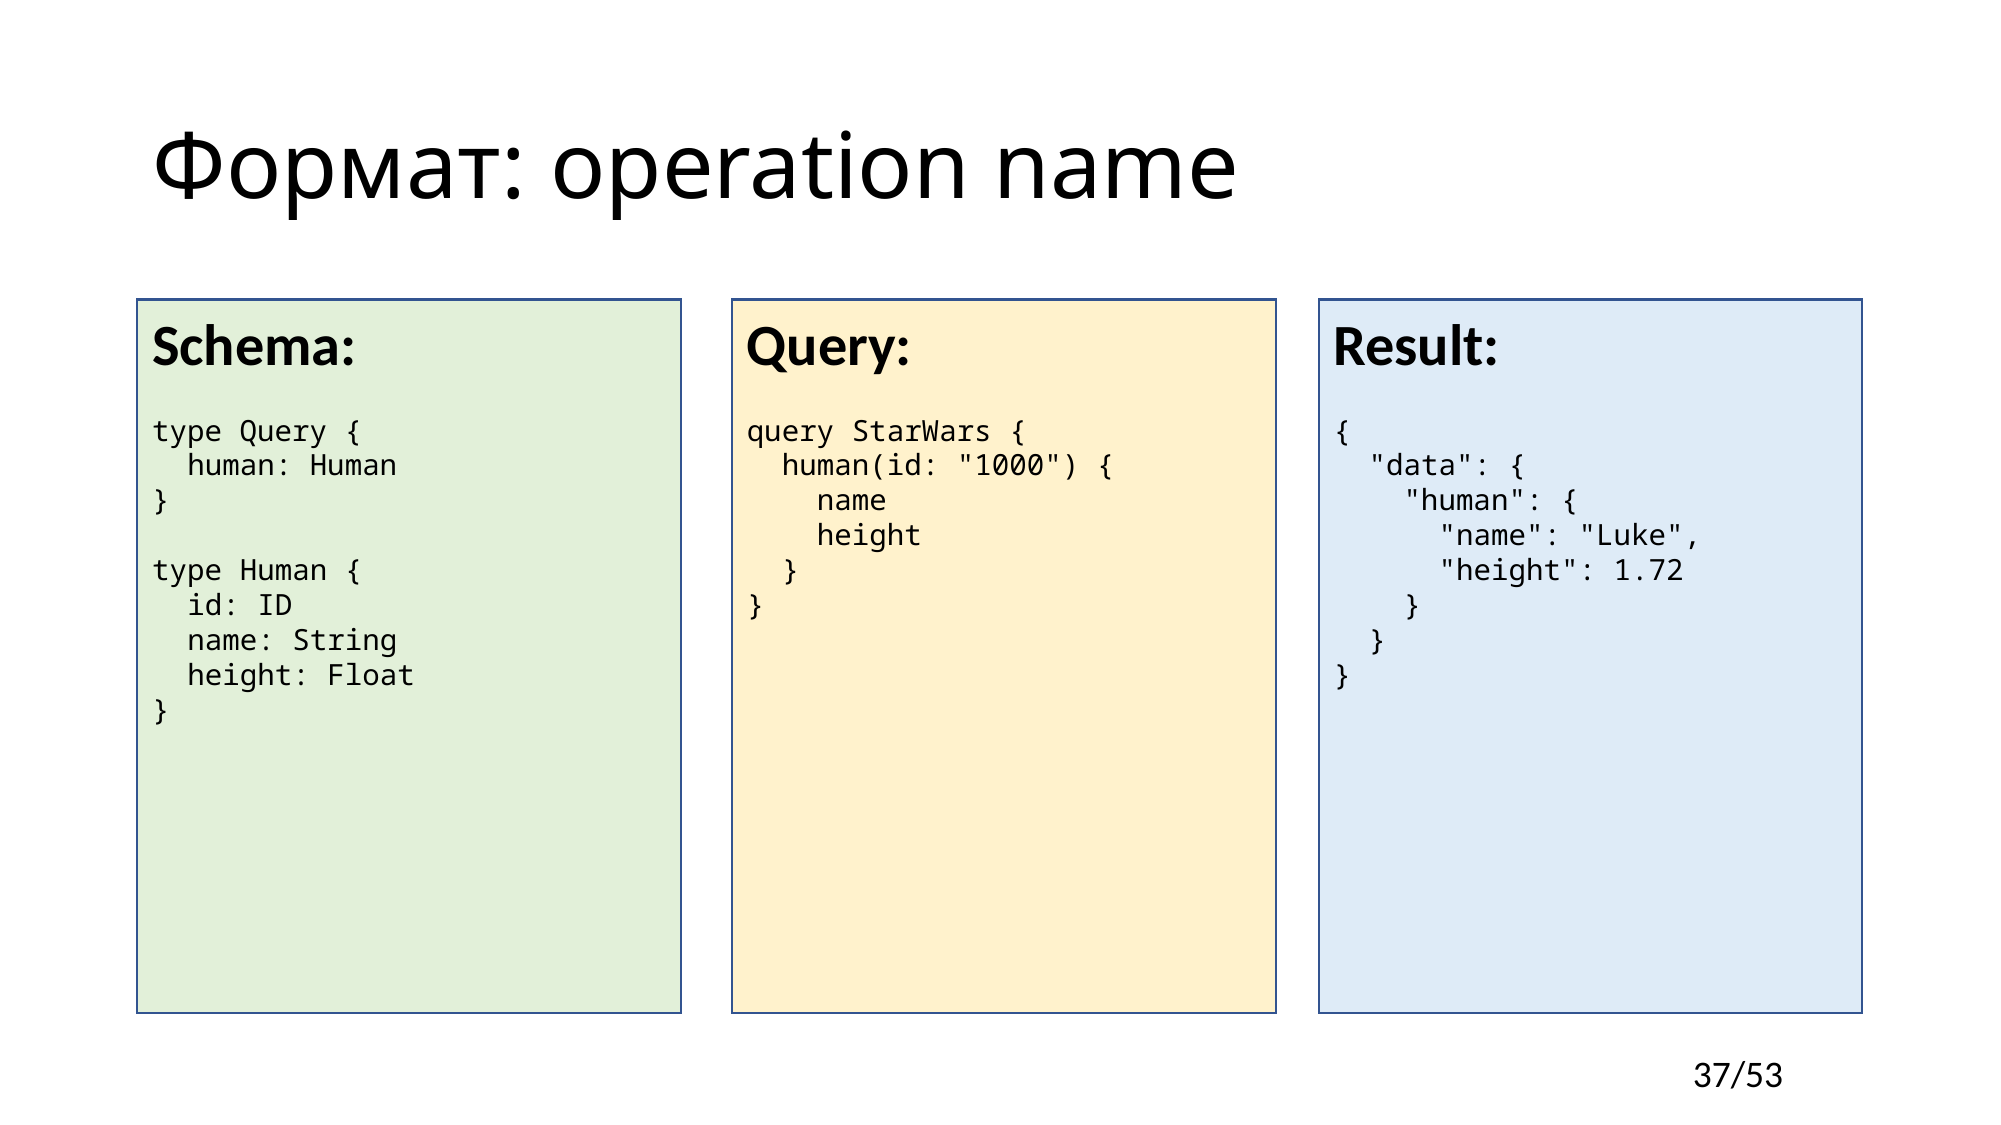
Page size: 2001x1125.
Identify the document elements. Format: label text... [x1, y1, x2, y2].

text_box Schema: type Query { human: Human } type Human { id: ID name: String height: Float } [136, 298, 682, 1014]
text_box Result: { "data": { "human": { "name": "Luke", "height": 1.72 } } } [1318, 298, 1863, 1014]
text_box Query: query StarWars { human(id: "1000") { name height } } [731, 298, 1277, 1014]
title Формат: operation name [137, 59, 1863, 278]
